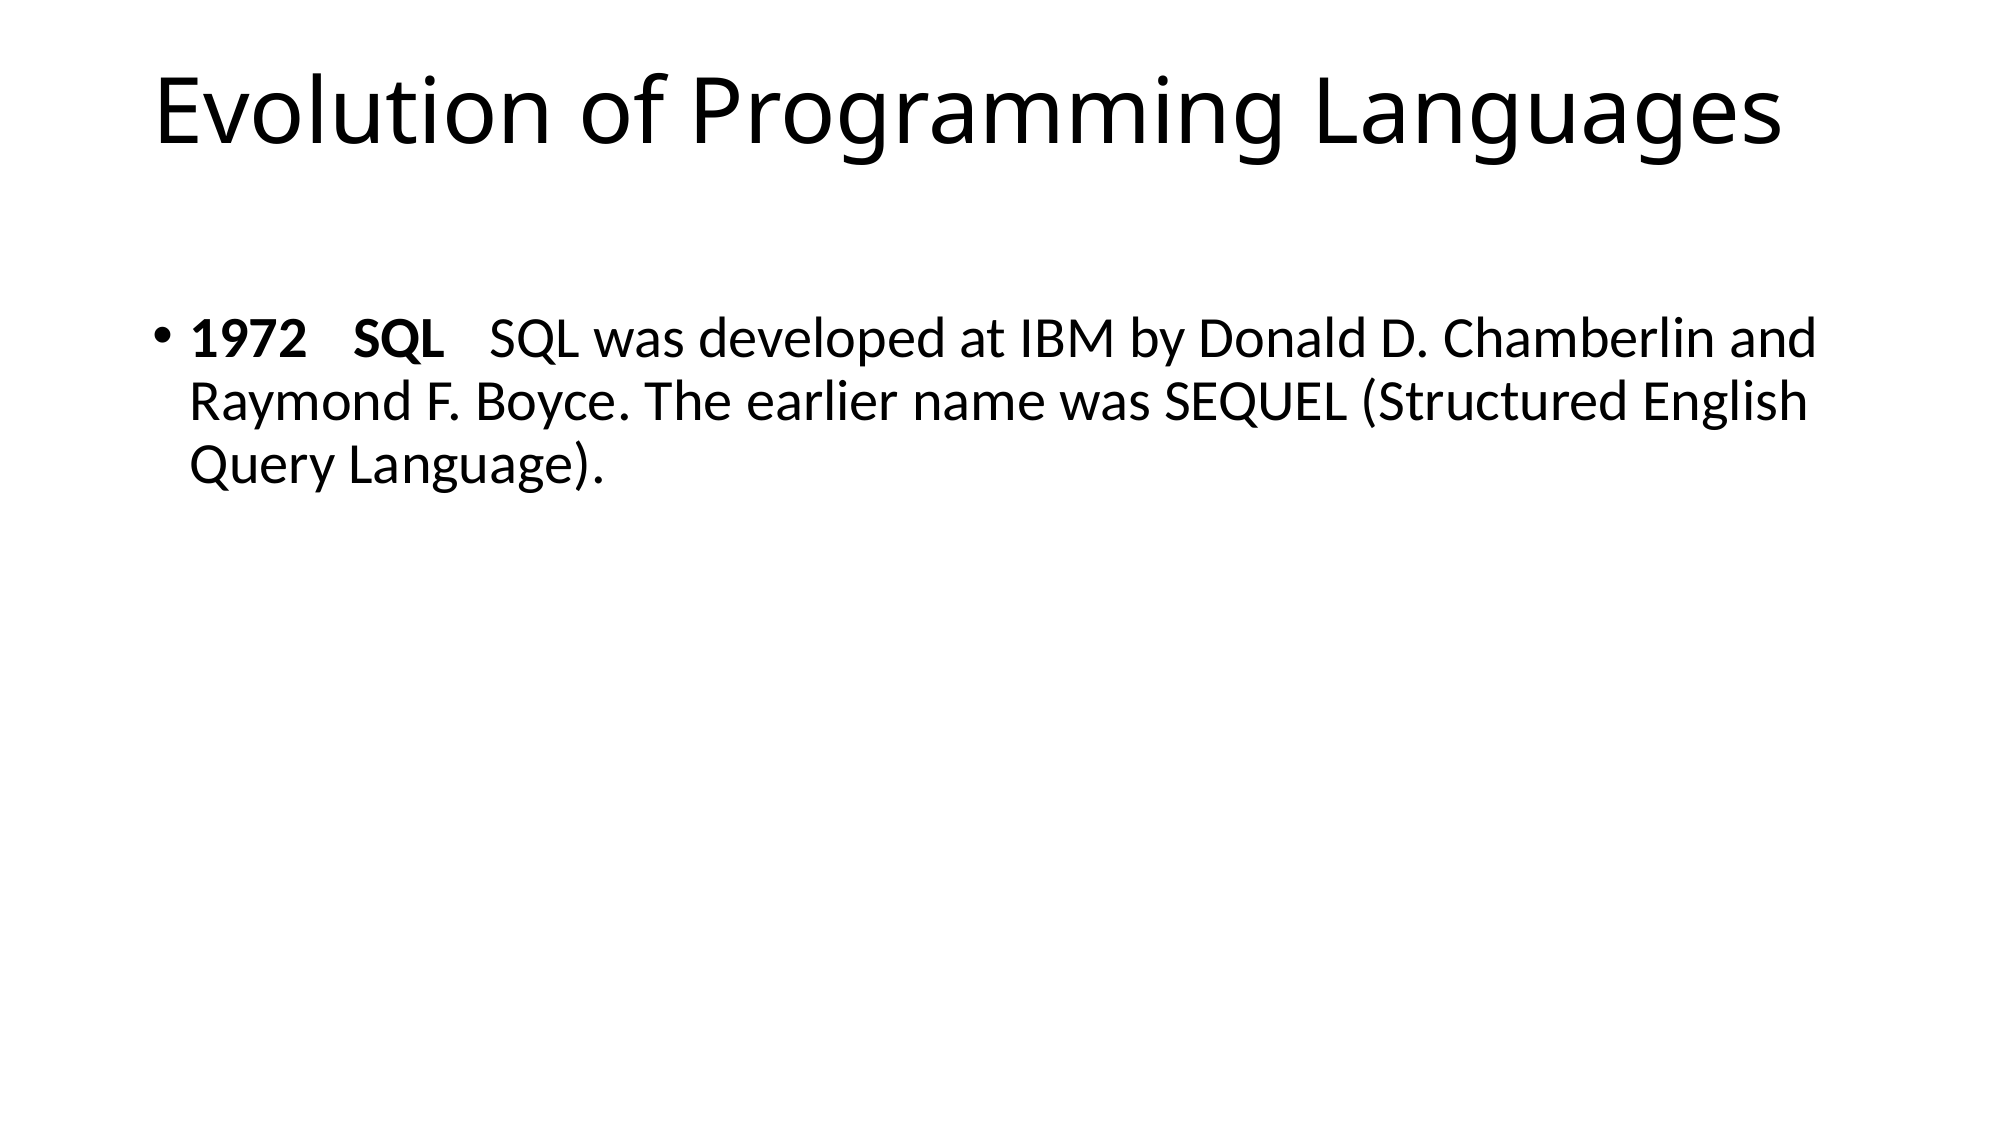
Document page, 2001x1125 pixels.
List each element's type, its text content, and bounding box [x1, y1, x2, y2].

list 1972 SQL SQL was developed at IBM by Donald D. Chamberlin and Raymond F. Boyce. The earlier name was SEQUEL (Structured English Query Language). [137, 299, 1863, 1014]
title Evolution of Programming Languages [137, 59, 1863, 278]
